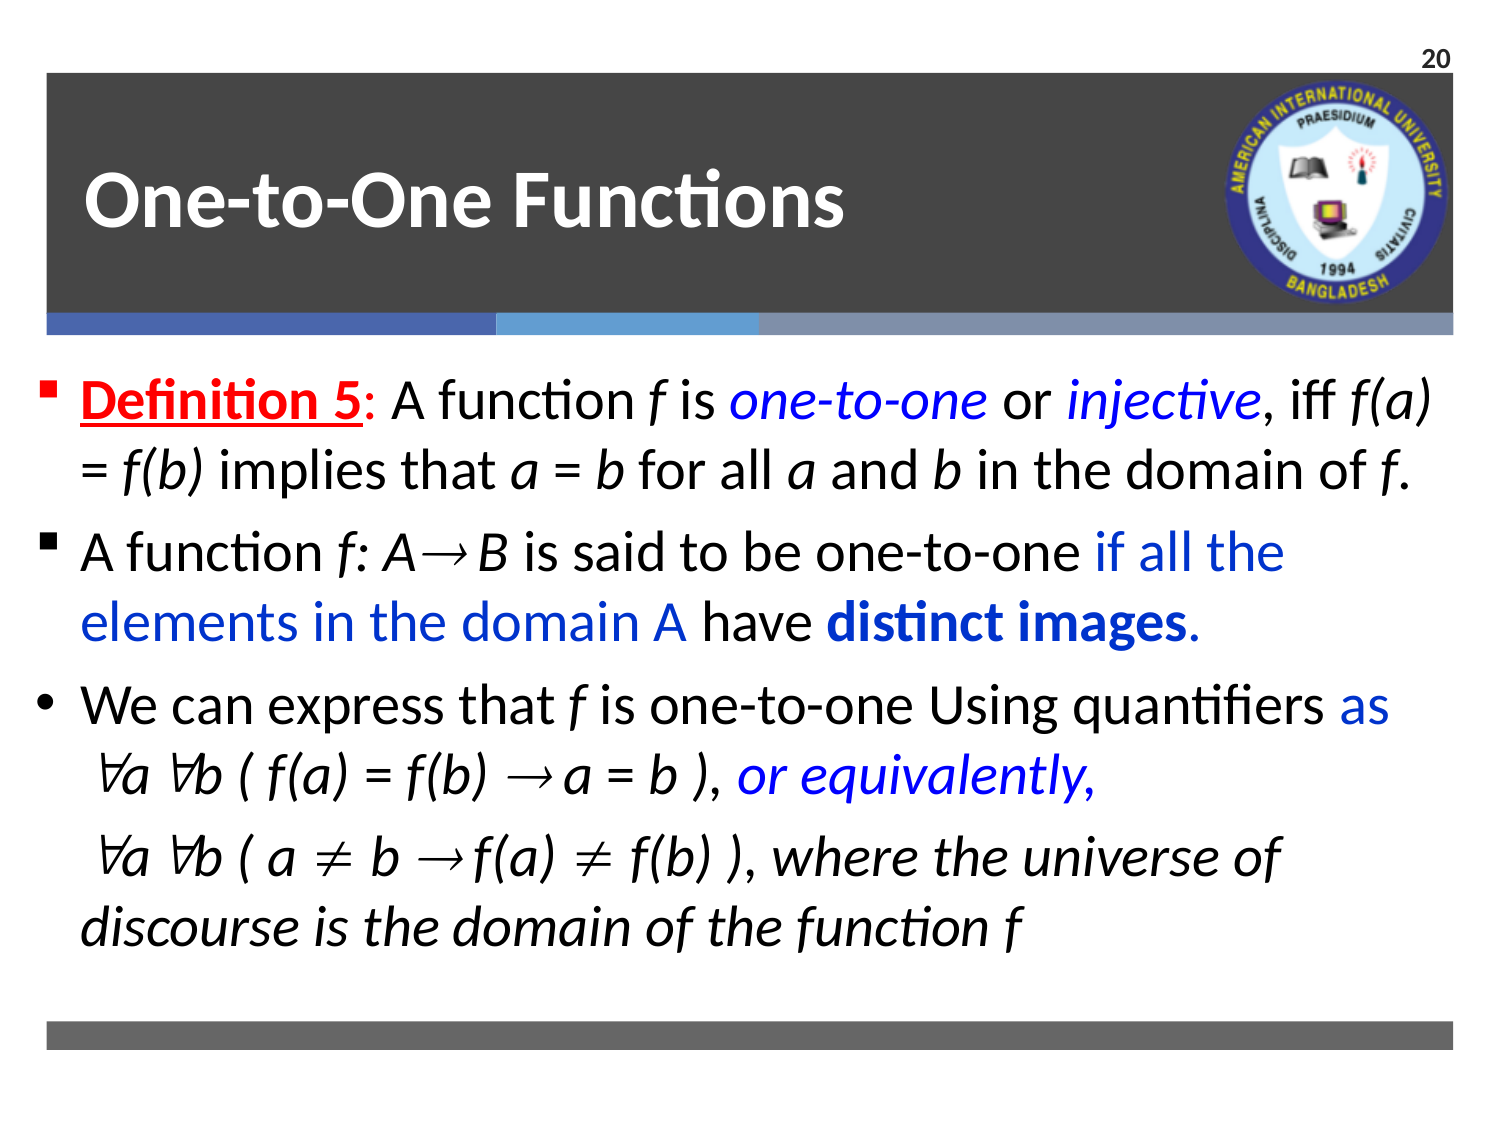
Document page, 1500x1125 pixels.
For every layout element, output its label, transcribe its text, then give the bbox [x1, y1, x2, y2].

text_box Definition 5: A function f is one-to-one or injective, iff f(a) = f(b) implies that a = b for all a and b in the domain of f. A function f: A B is said to be one-to-one if all the elements in the domain A have distinct images. We can express that f is one-to-one Using quantifiers as ab ( f(a) = f(b)  a = b ), or equivalently, ab ( a  b  f(a)  f(b) ), where the universe of discourse is the domain of the function f [20, 353, 1449, 1119]
picture [1220, 75, 1454, 310]
slide_number 20 [1362, 27, 1466, 87]
title One-to-One Functions [69, 73, 1351, 253]
